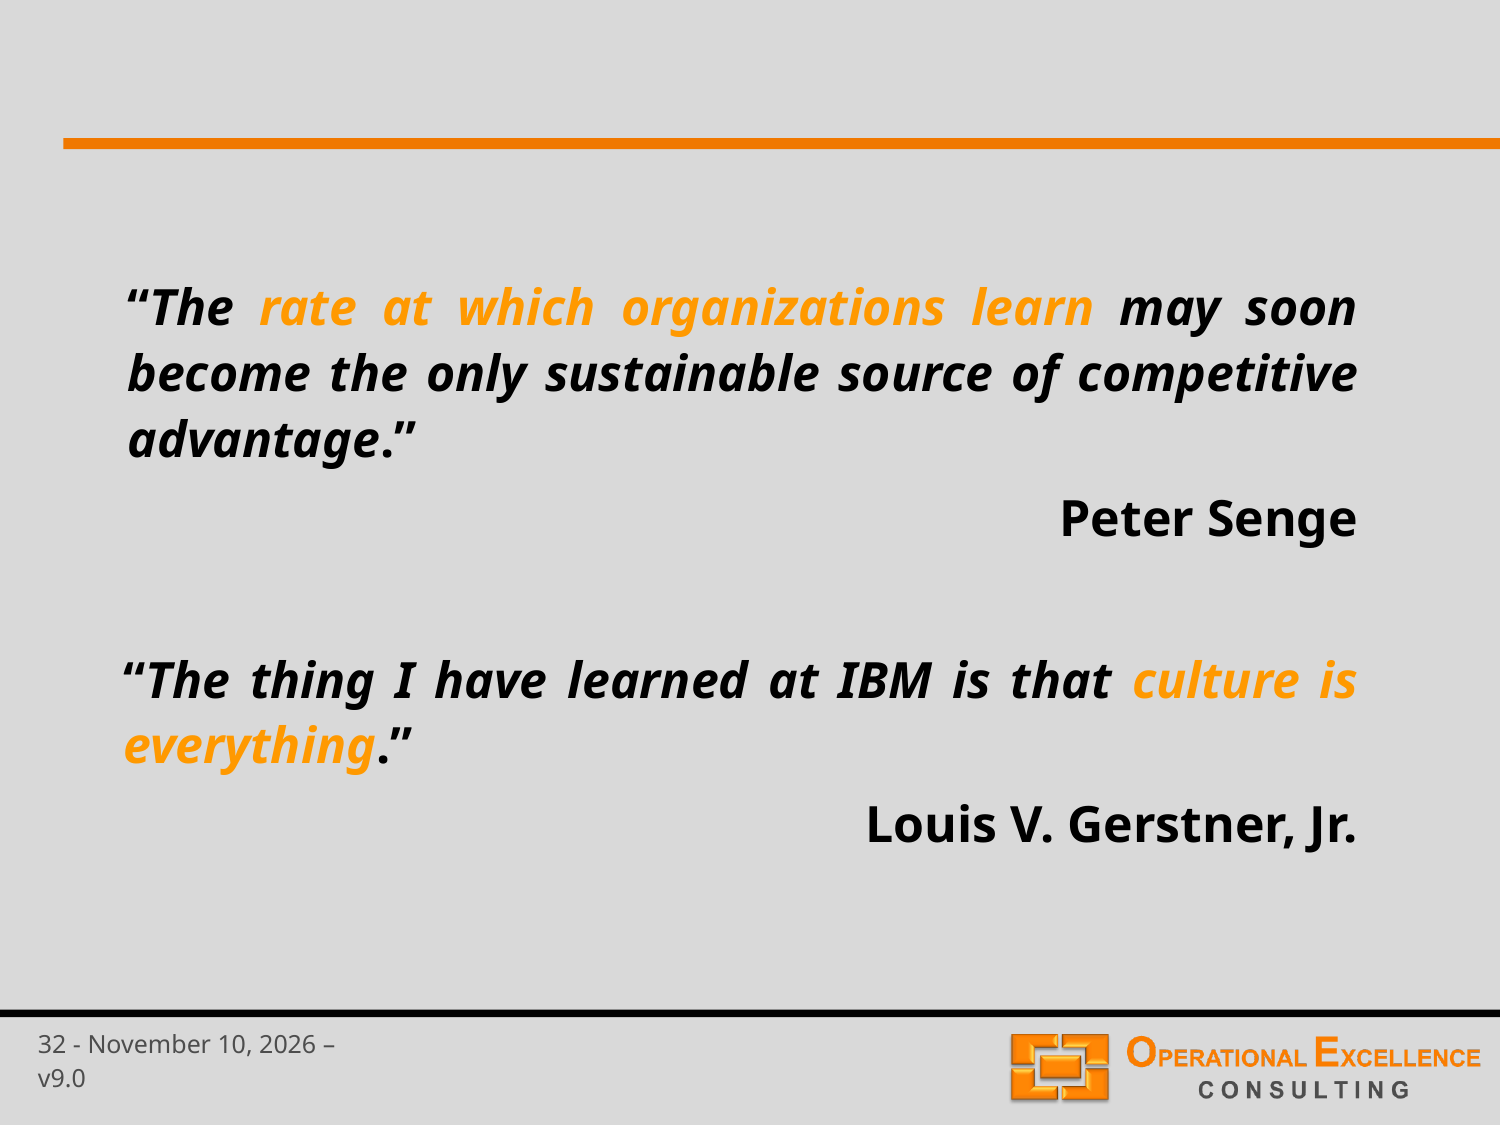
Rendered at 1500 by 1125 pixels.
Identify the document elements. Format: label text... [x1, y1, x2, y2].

text_box “The rate at which organizations learn may soon become the only sustainable source of competitive advantage.” Peter Senge [112, 262, 1374, 559]
picture [1005, 1013, 1500, 1118]
text_box “The thing I have learned at IBM is that culture is everything.” Louis V. Gerstner, Jr. [108, 634, 1374, 932]
